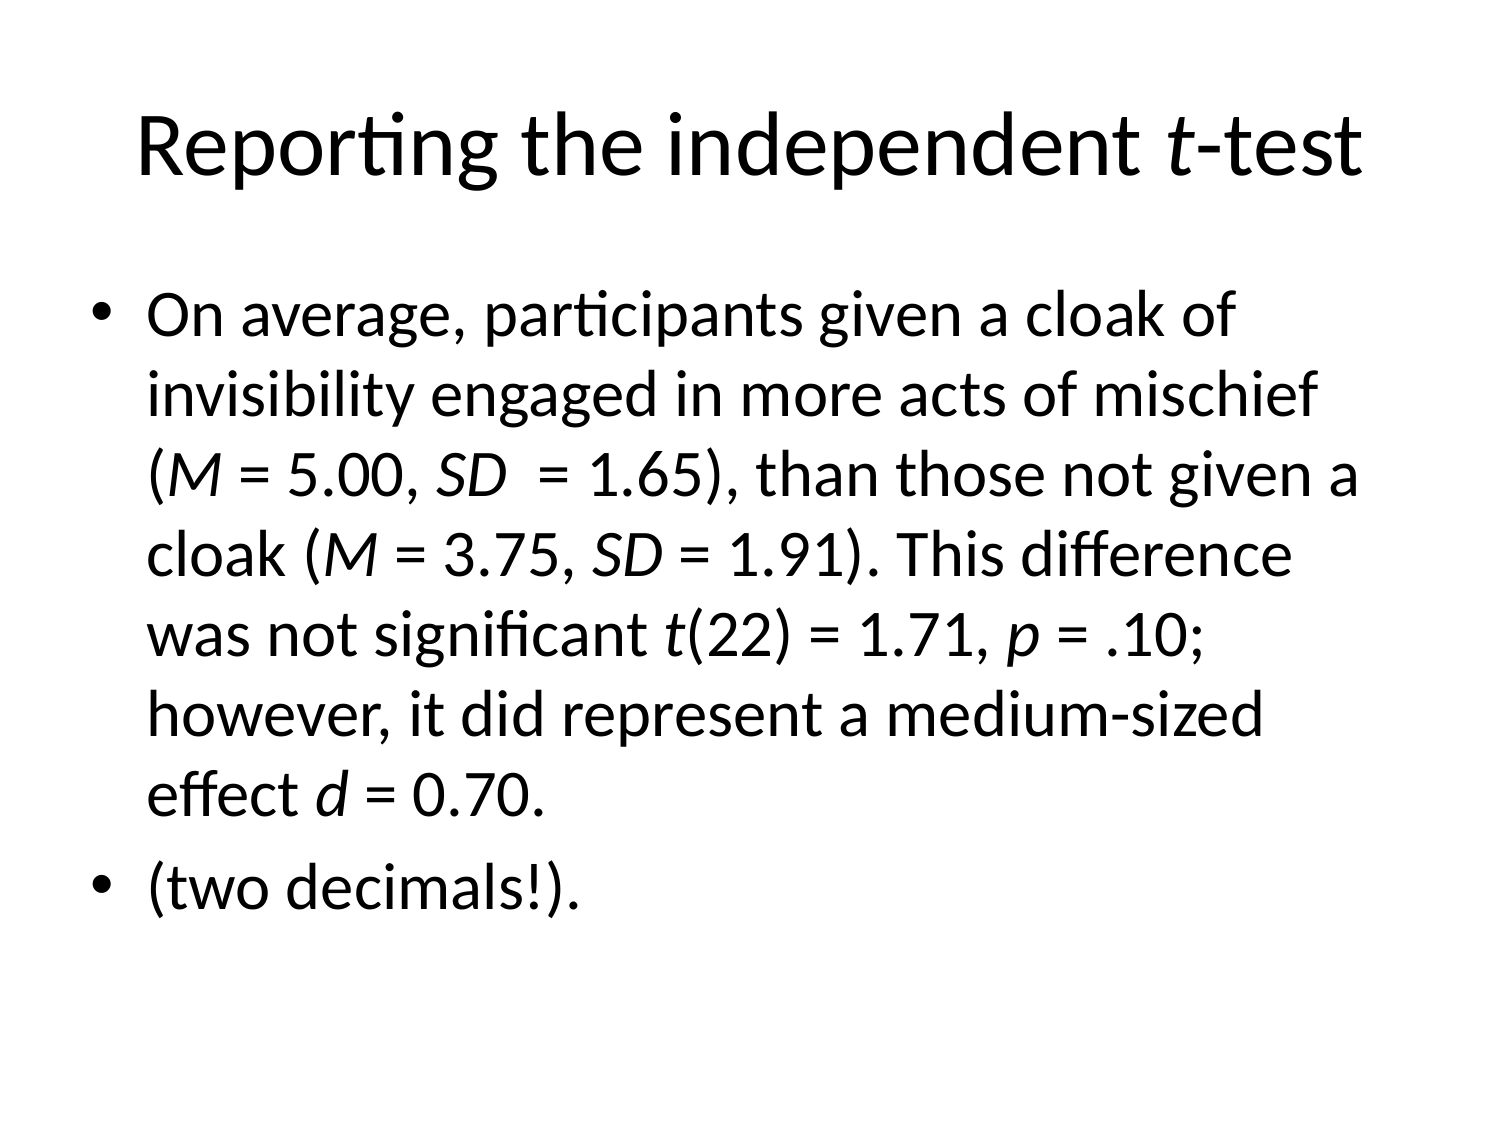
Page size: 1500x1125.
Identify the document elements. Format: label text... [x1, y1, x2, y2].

list On average, participants given a cloak of invisibility engaged in more acts of mischief (M = 5.00, SD = 1.65), than those not given a cloak (M = 3.75, SD = 1.91). This difference was not significant t(22) = 1.71, p = .10; however, it did represent a medium-sized effect d = 0.70. (two decimals!). [75, 262, 1425, 1005]
title Reporting the independent t-test [75, 45, 1425, 233]
